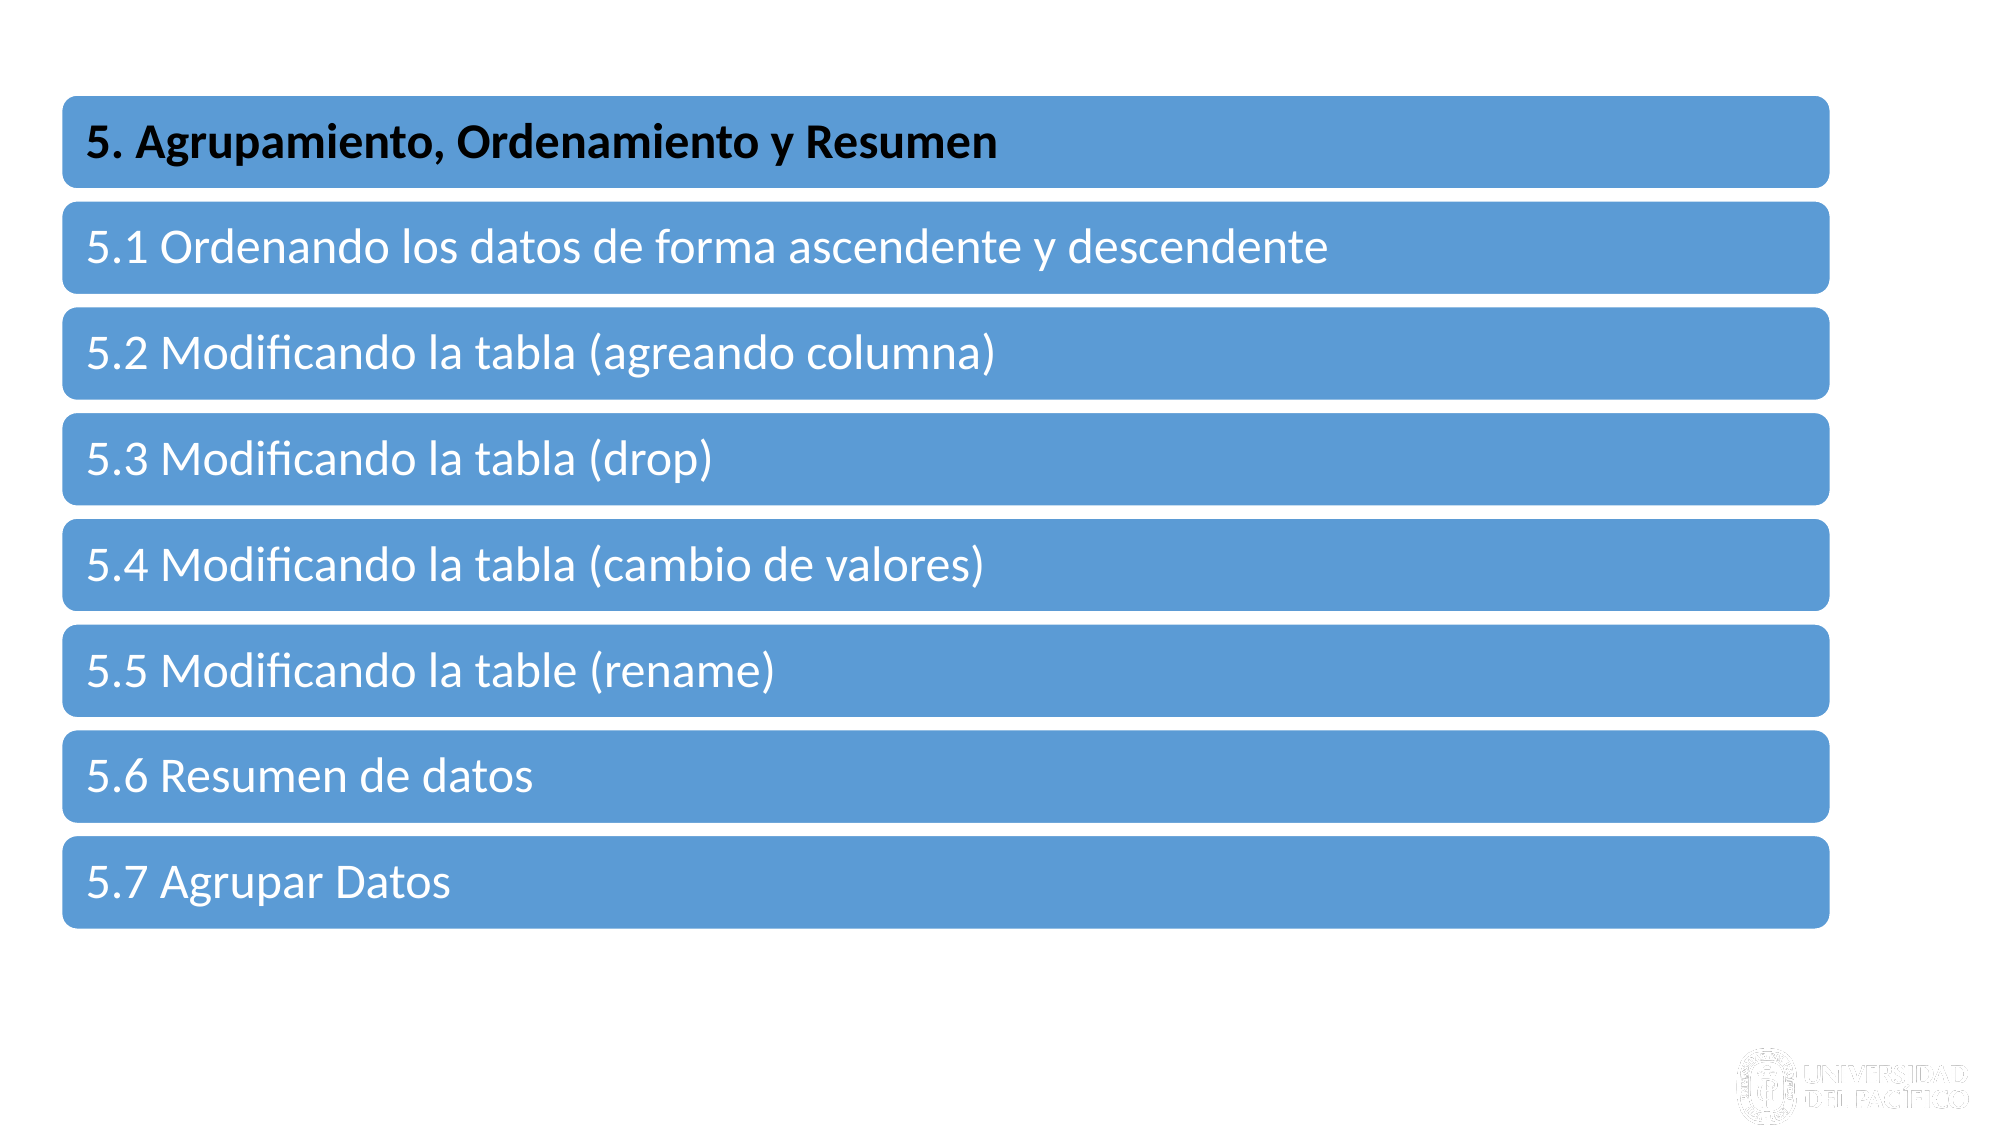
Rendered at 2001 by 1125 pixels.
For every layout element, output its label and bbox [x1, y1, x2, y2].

text_box [61, 84, 1831, 940]
picture [1736, 1048, 1969, 1125]
